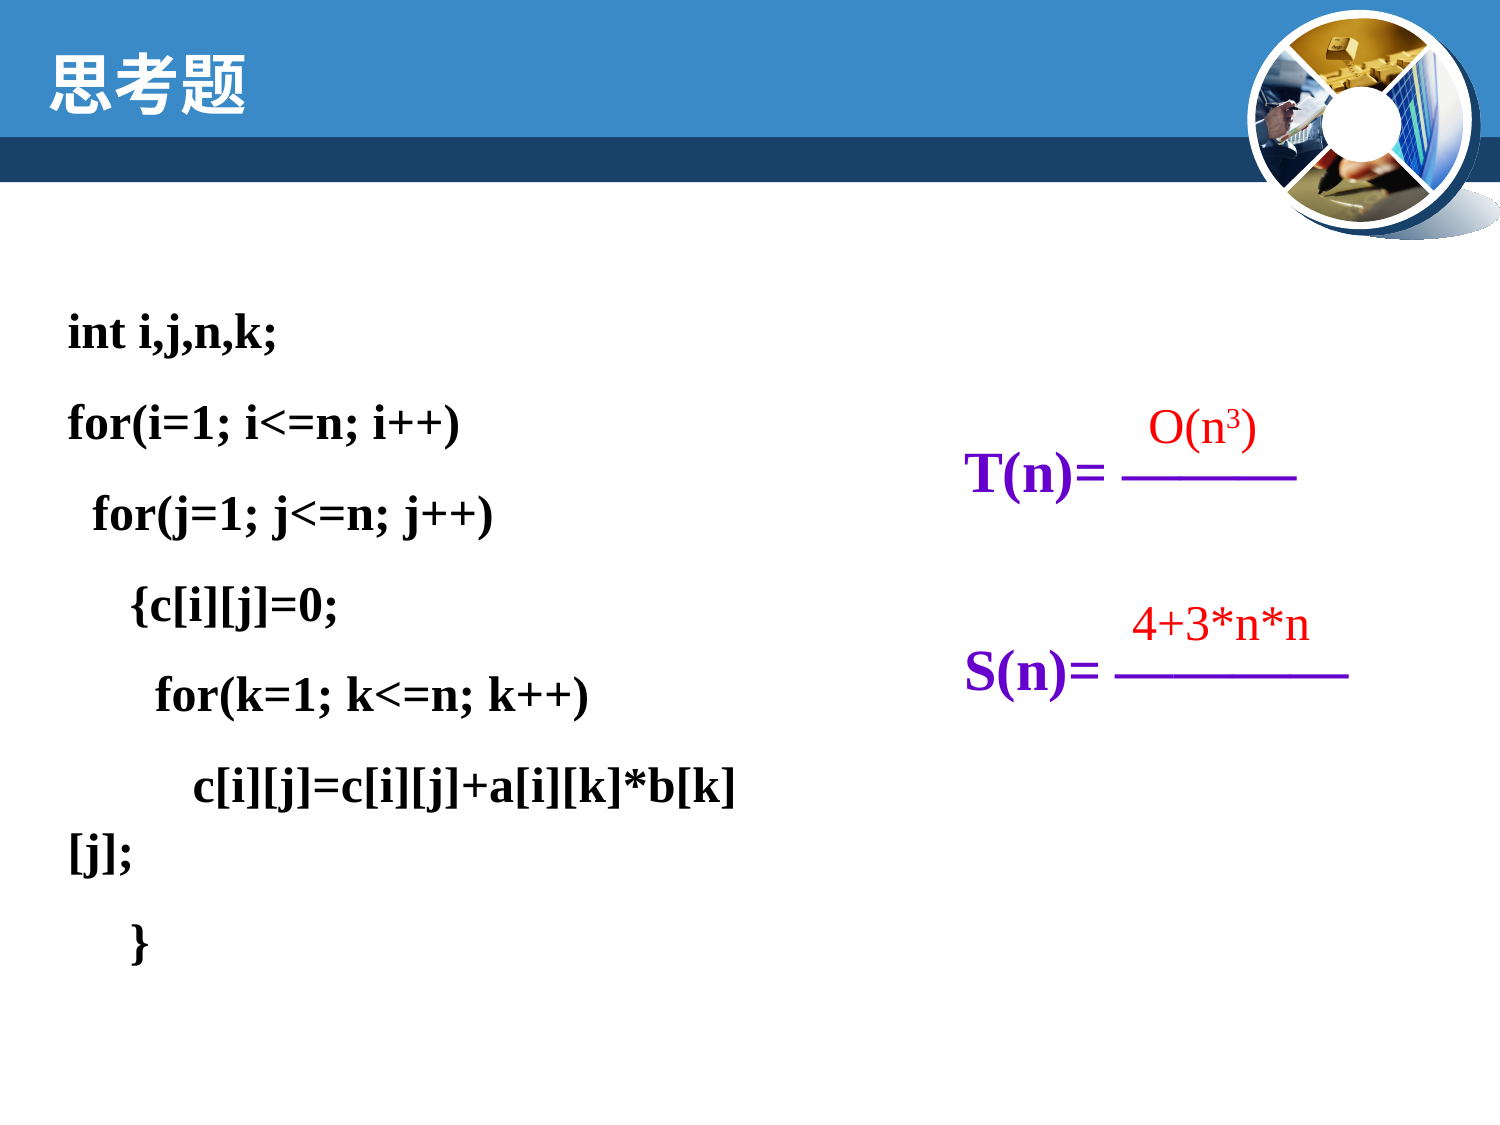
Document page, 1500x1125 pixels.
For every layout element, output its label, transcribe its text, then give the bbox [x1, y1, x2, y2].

picture [1255, 50, 1333, 188]
picture [1289, 18, 1428, 94]
picture [1287, 149, 1430, 222]
text_box T(n)= ——— S(n)= ———— [949, 426, 1452, 710]
text_box O(n3) [1133, 386, 1273, 426]
text_box 思考题 [32, 35, 650, 131]
picture [1386, 48, 1464, 191]
text_box int i,j,n,k; for(i=1; i<=n; i++) for(j=1; j<=n; j++) {c[i][j]=0; for(k=1; k<=n; k++) c[i][j]=c[i][j]+a[i][k]*b[k][j]; } [52, 284, 812, 978]
